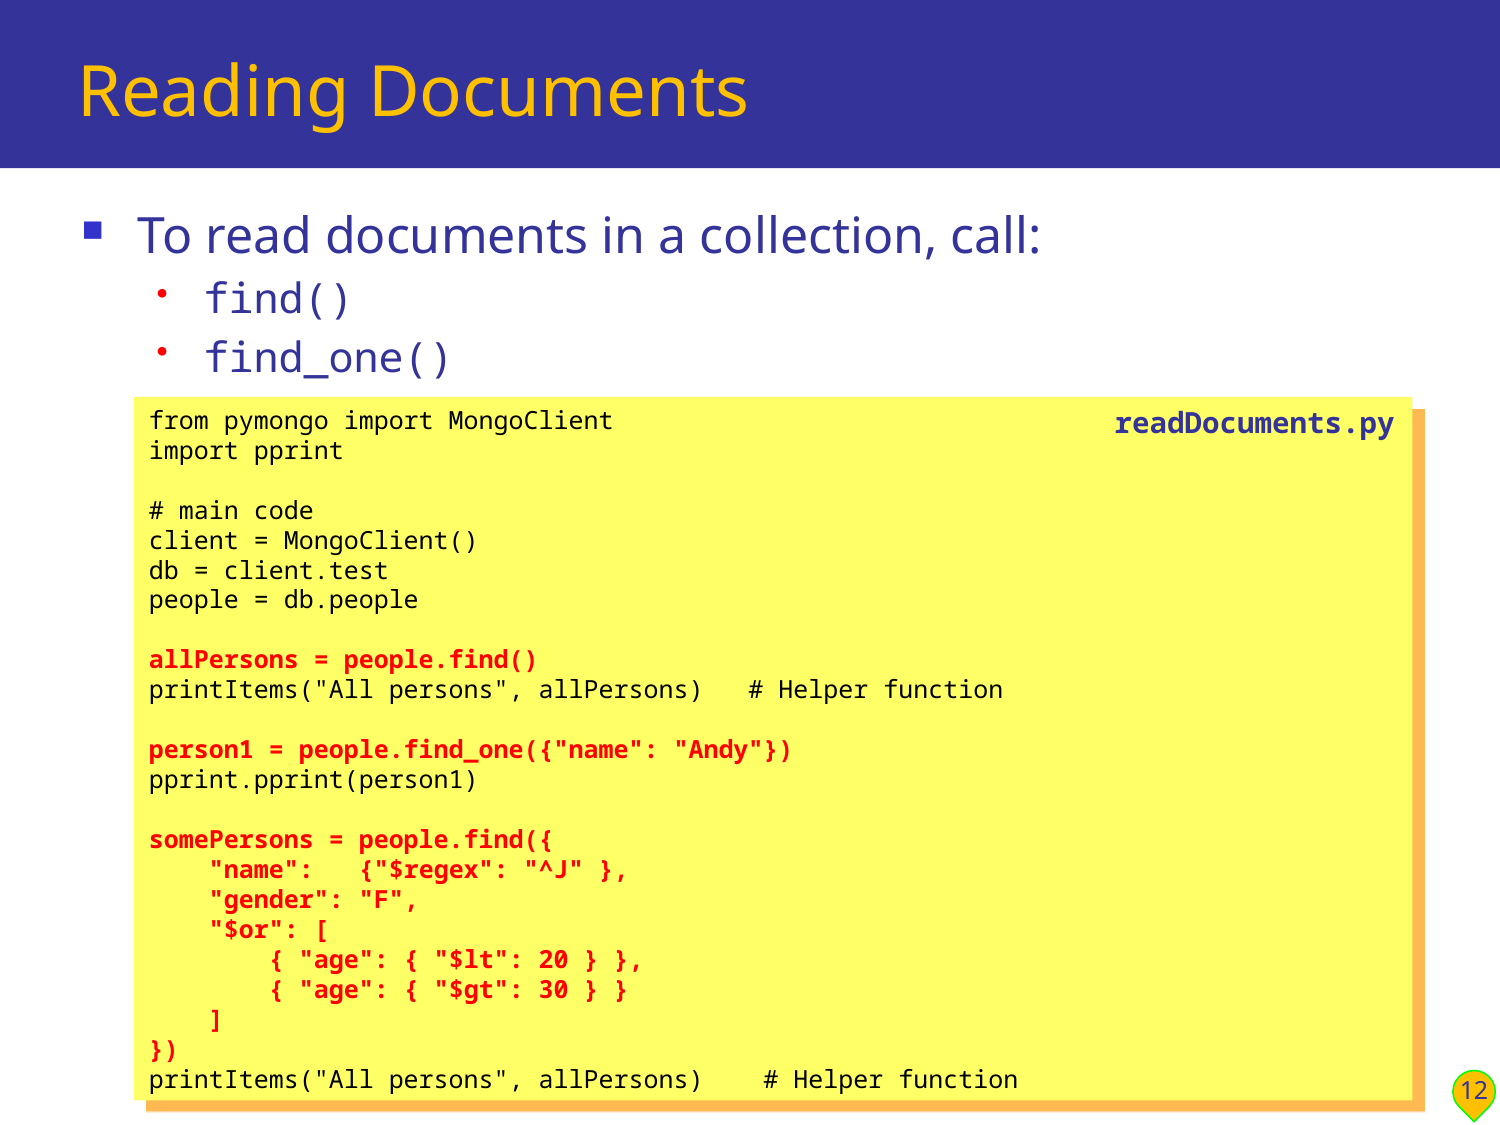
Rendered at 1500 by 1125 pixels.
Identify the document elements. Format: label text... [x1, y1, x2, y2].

list To read documents in a collection, call: find() find_one() [66, 196, 1460, 1007]
footer 12 [1431, 1040, 1500, 1117]
text_box from pymongo import MongoClient import pprint # main code client = MongoClient() db = client.test people = db.people allPersons = people.find() printItems("All persons", allPersons) # Helper function person1 = people.find_one({"name": "Andy"}) pprint.pprint(person1) somePersons = people.find({ "name": {"$regex": "^J" }, "gender": "F", "$or": [ { "age": { "$lt": 20 } }, { "age": { "$gt": 30 } } ] }) printItems("All persons", allPersons) # Helper function [133, 396, 1413, 1101]
title Reading Documents [61, 24, 1465, 139]
text_box readDocuments.py [1099, 397, 1410, 447]
